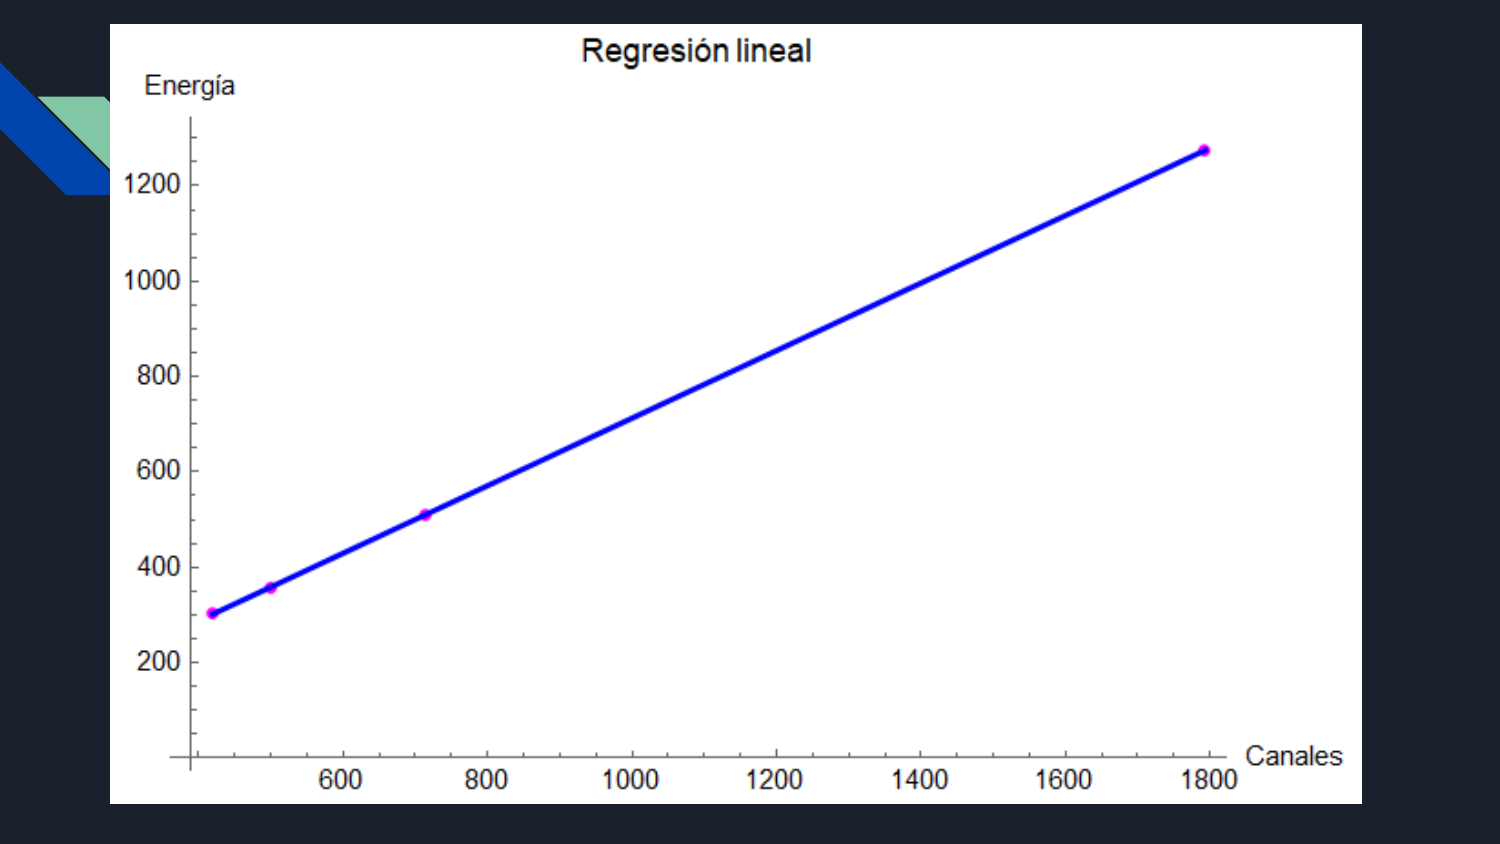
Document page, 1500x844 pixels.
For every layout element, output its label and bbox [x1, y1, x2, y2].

picture [110, 24, 1362, 804]
